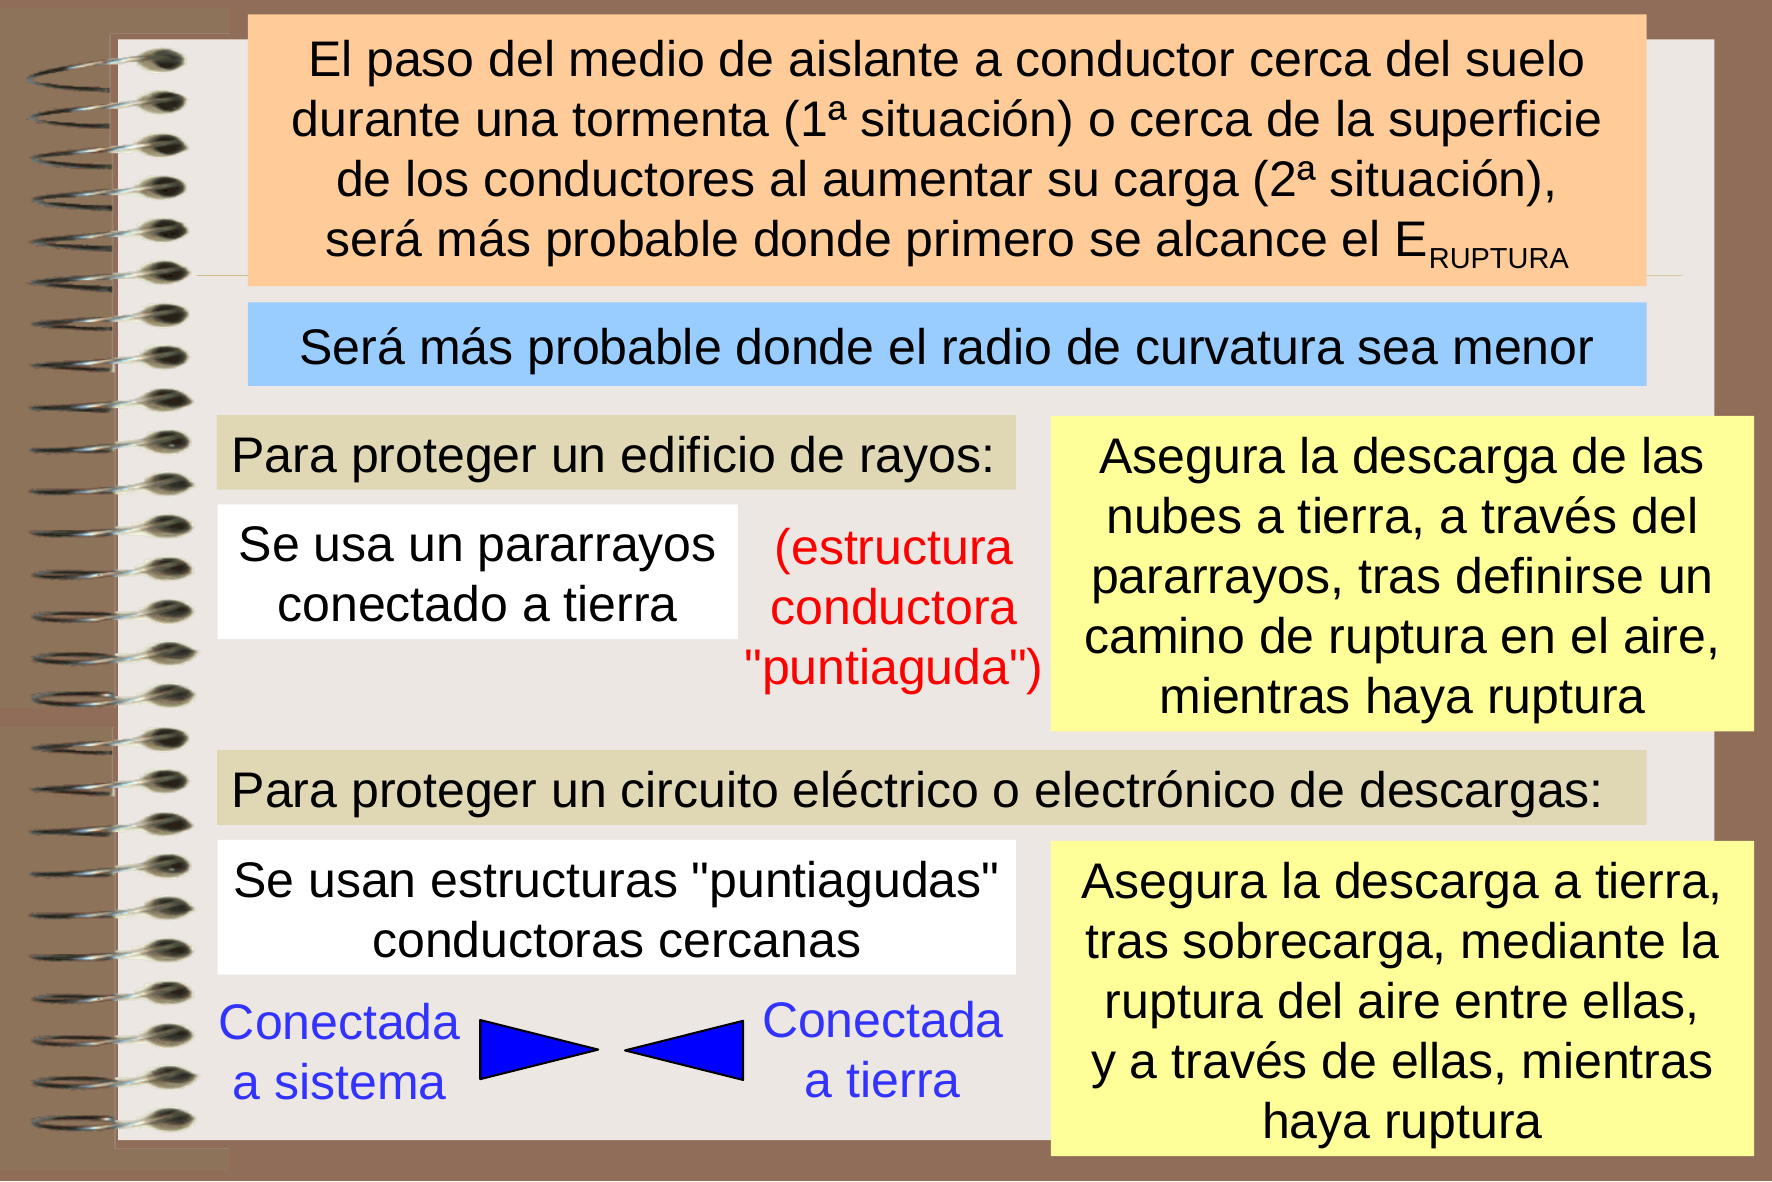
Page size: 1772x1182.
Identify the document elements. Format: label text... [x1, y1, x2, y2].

text_box Se usan estructuras "puntiagudas" conductoras cercanas [217, 839, 1016, 975]
text_box Para proteger un circuito eléctrico o electrónico de descargas: [217, 750, 1647, 825]
text_box Asegura la descarga de las nubes a tierra, a través del pararrayos, tras definirse un camino de ruptura en el aire, mientras haya ruptura [1050, 415, 1755, 732]
picture [0, 727, 229, 1171]
text_box Para proteger un edificio de rayos: [216, 415, 1016, 490]
text_box (estructura conductora "puntiaguda") [727, 507, 1062, 703]
picture [0, 8, 229, 708]
text_box El paso del medio de aislante a conductor cerca del suelo durante una tormenta (1ª situación) o cerca de la superficie de los conductores al aumentar su carga (2ª situación), será más probable donde primero se alcance el ERUPTURA [247, 14, 1647, 287]
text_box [200, 979, 1020, 1119]
text_box Se usa un pararrayos conectado a tierra [217, 504, 738, 640]
text_box Asegura la descarga a tierra, tras sobrecarga, mediante la ruptura del aire entre ellas, y a través de ellas, mientras haya ruptura [1050, 840, 1755, 1157]
text_box Será más probable donde el radio de curvatura sea menor [247, 302, 1647, 386]
